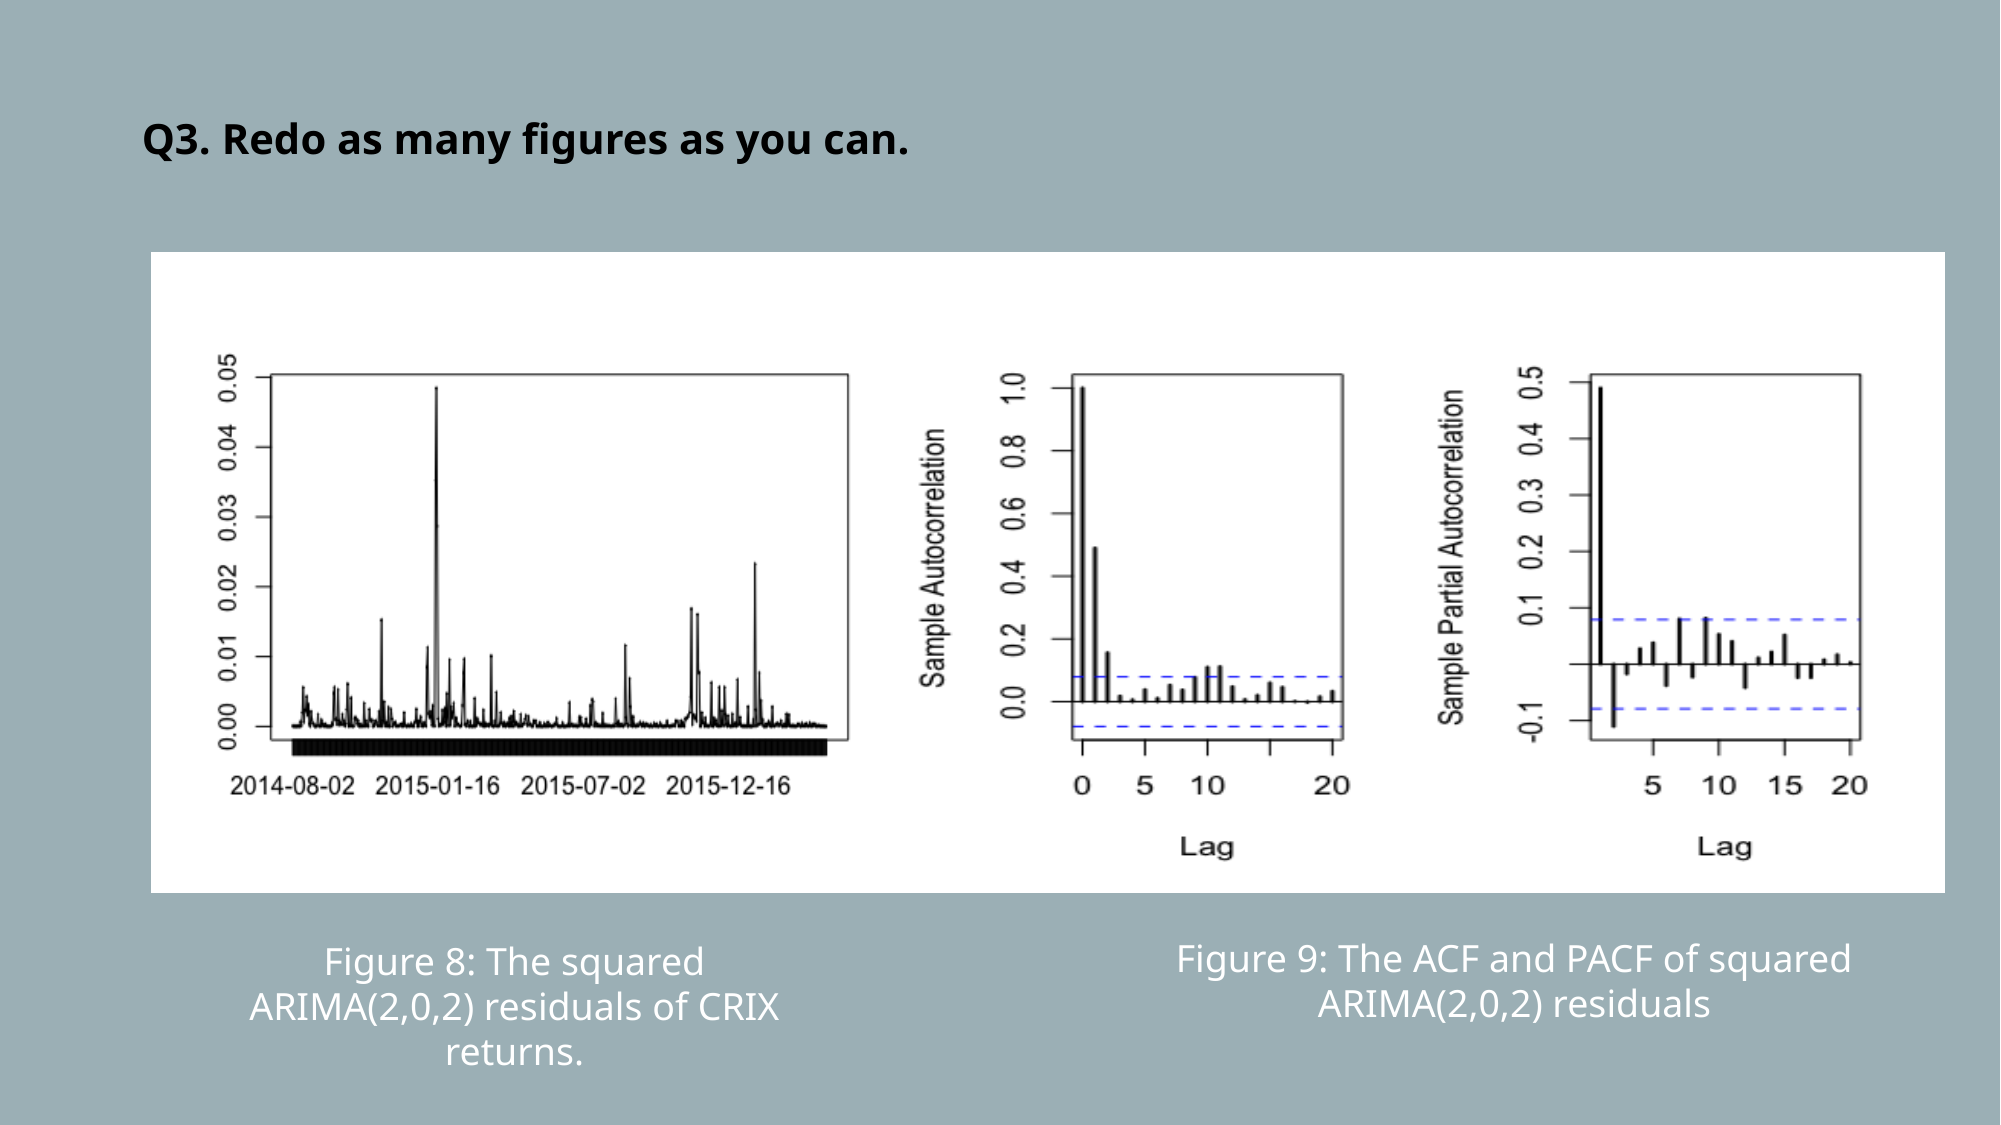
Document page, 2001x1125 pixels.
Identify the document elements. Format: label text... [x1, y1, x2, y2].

text_box Figure 8: The squared ARIMA(2,0,2) residuals of CRIX returns. [200, 930, 829, 1081]
text_box Q3. Redo as many ﬁgures as you can. [127, 104, 925, 215]
text_box Figure 9: The ACF and PACF of squared ARIMA(2,0,2) residuals [1144, 927, 1885, 1033]
picture [151, 252, 1945, 893]
